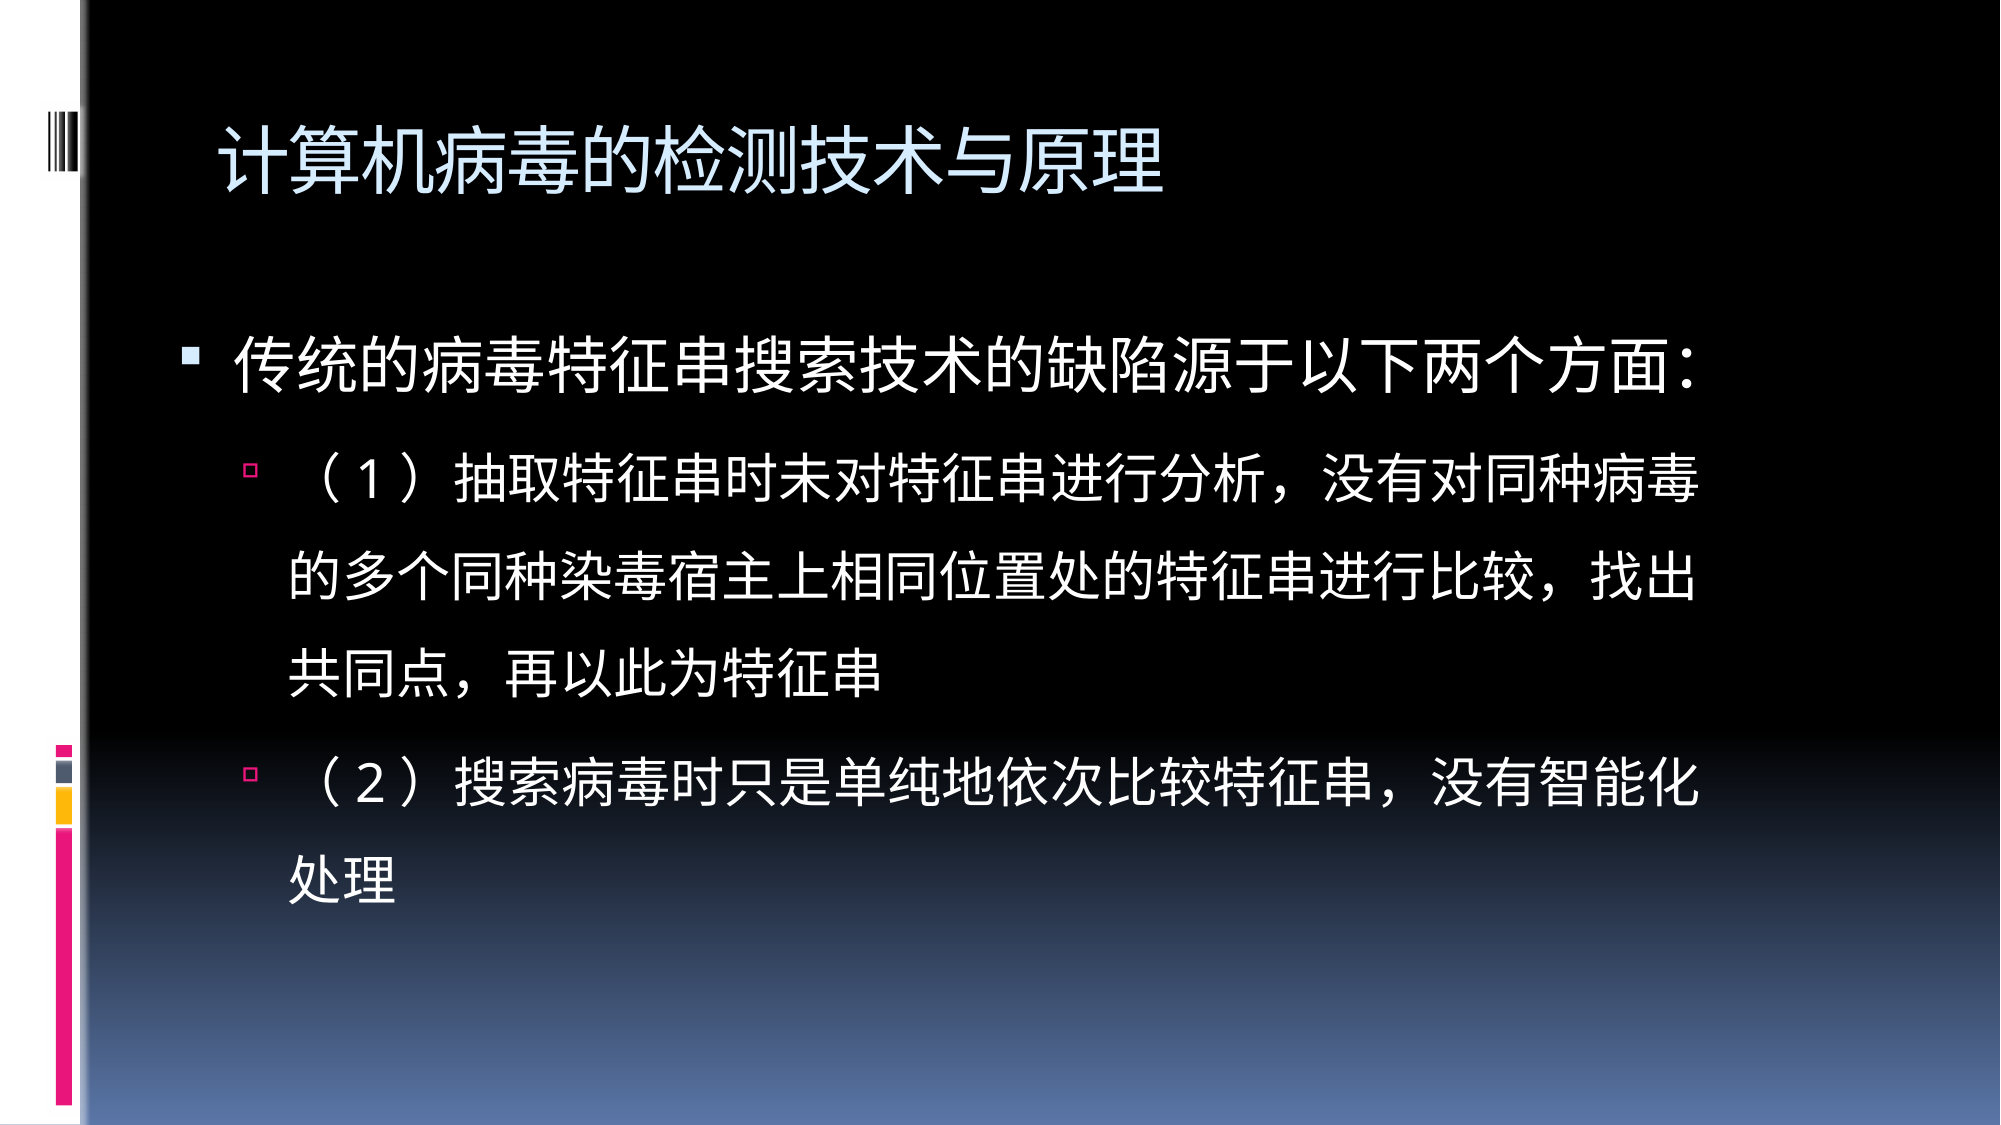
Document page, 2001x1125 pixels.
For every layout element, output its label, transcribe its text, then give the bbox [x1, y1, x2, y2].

list 传统的病毒特征串搜索技术的缺陷源于以下两个方面： （1）抽取特征串时未对特征串进行分析，没有对同种病毒的多个同种染毒宿主上相同位置处的特征串进行比较，找出共同点，再以此为特征串 （2）搜索病毒时只是单纯地依次比较特征串，没有智能化处理 [151, 281, 1725, 1024]
title 计算机病毒的检测技术与原理 [200, 83, 1900, 234]
